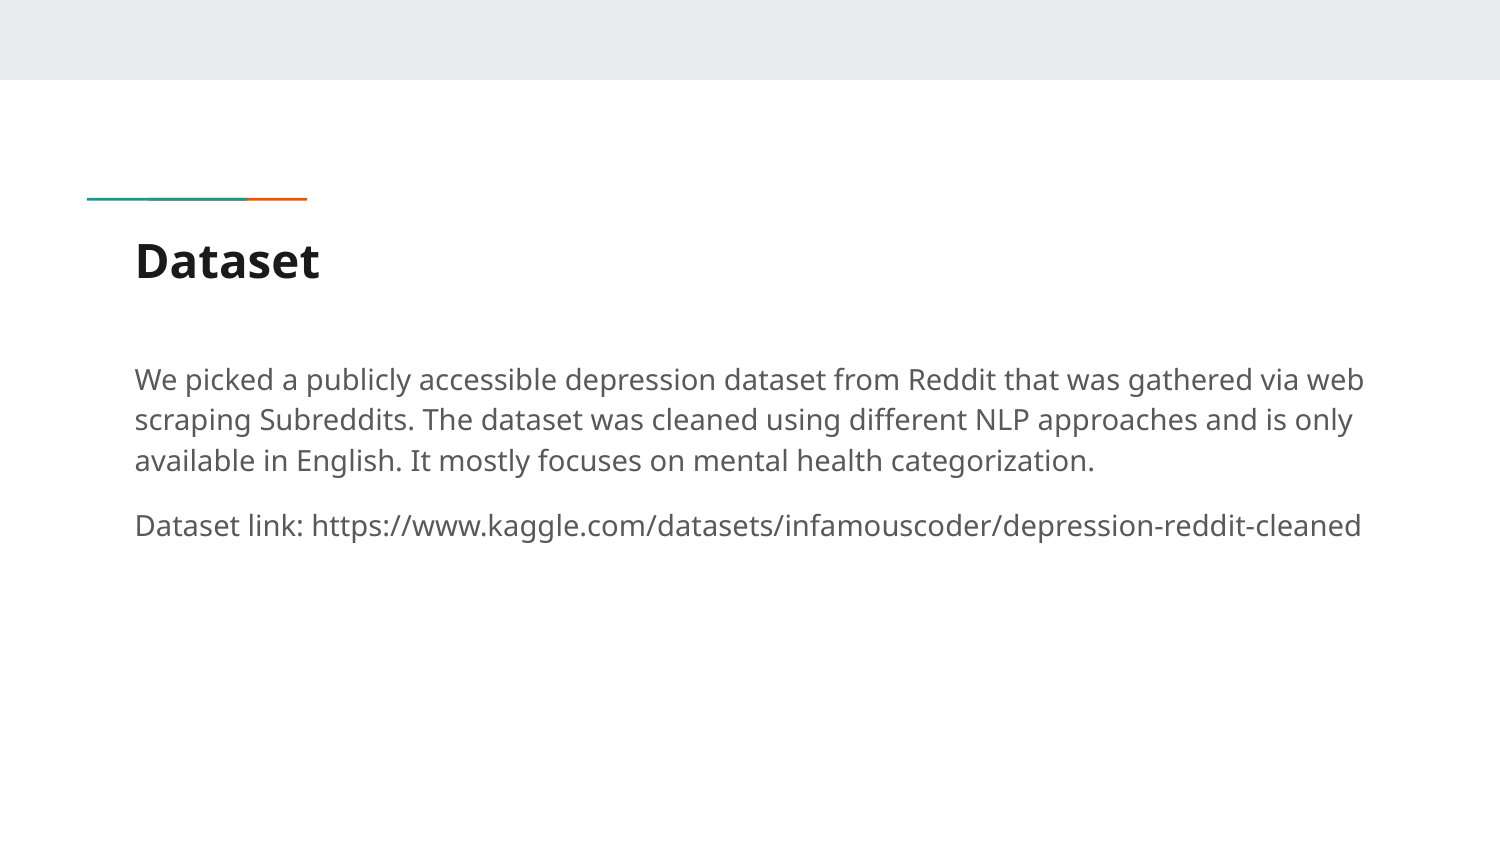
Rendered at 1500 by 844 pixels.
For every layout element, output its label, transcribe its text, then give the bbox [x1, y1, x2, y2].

list We picked a publicly accessible depression dataset from Reddit that was gathered via web scraping Subreddits. The dataset was cleaned using different NLP approaches and is only available in English. It mostly focuses on mental health categorization. Dataset link: https://www.kaggle.com/datasets/infamouscoder/depression-reddit-cleaned [119, 341, 1381, 712]
title Dataset [119, 216, 1381, 305]
